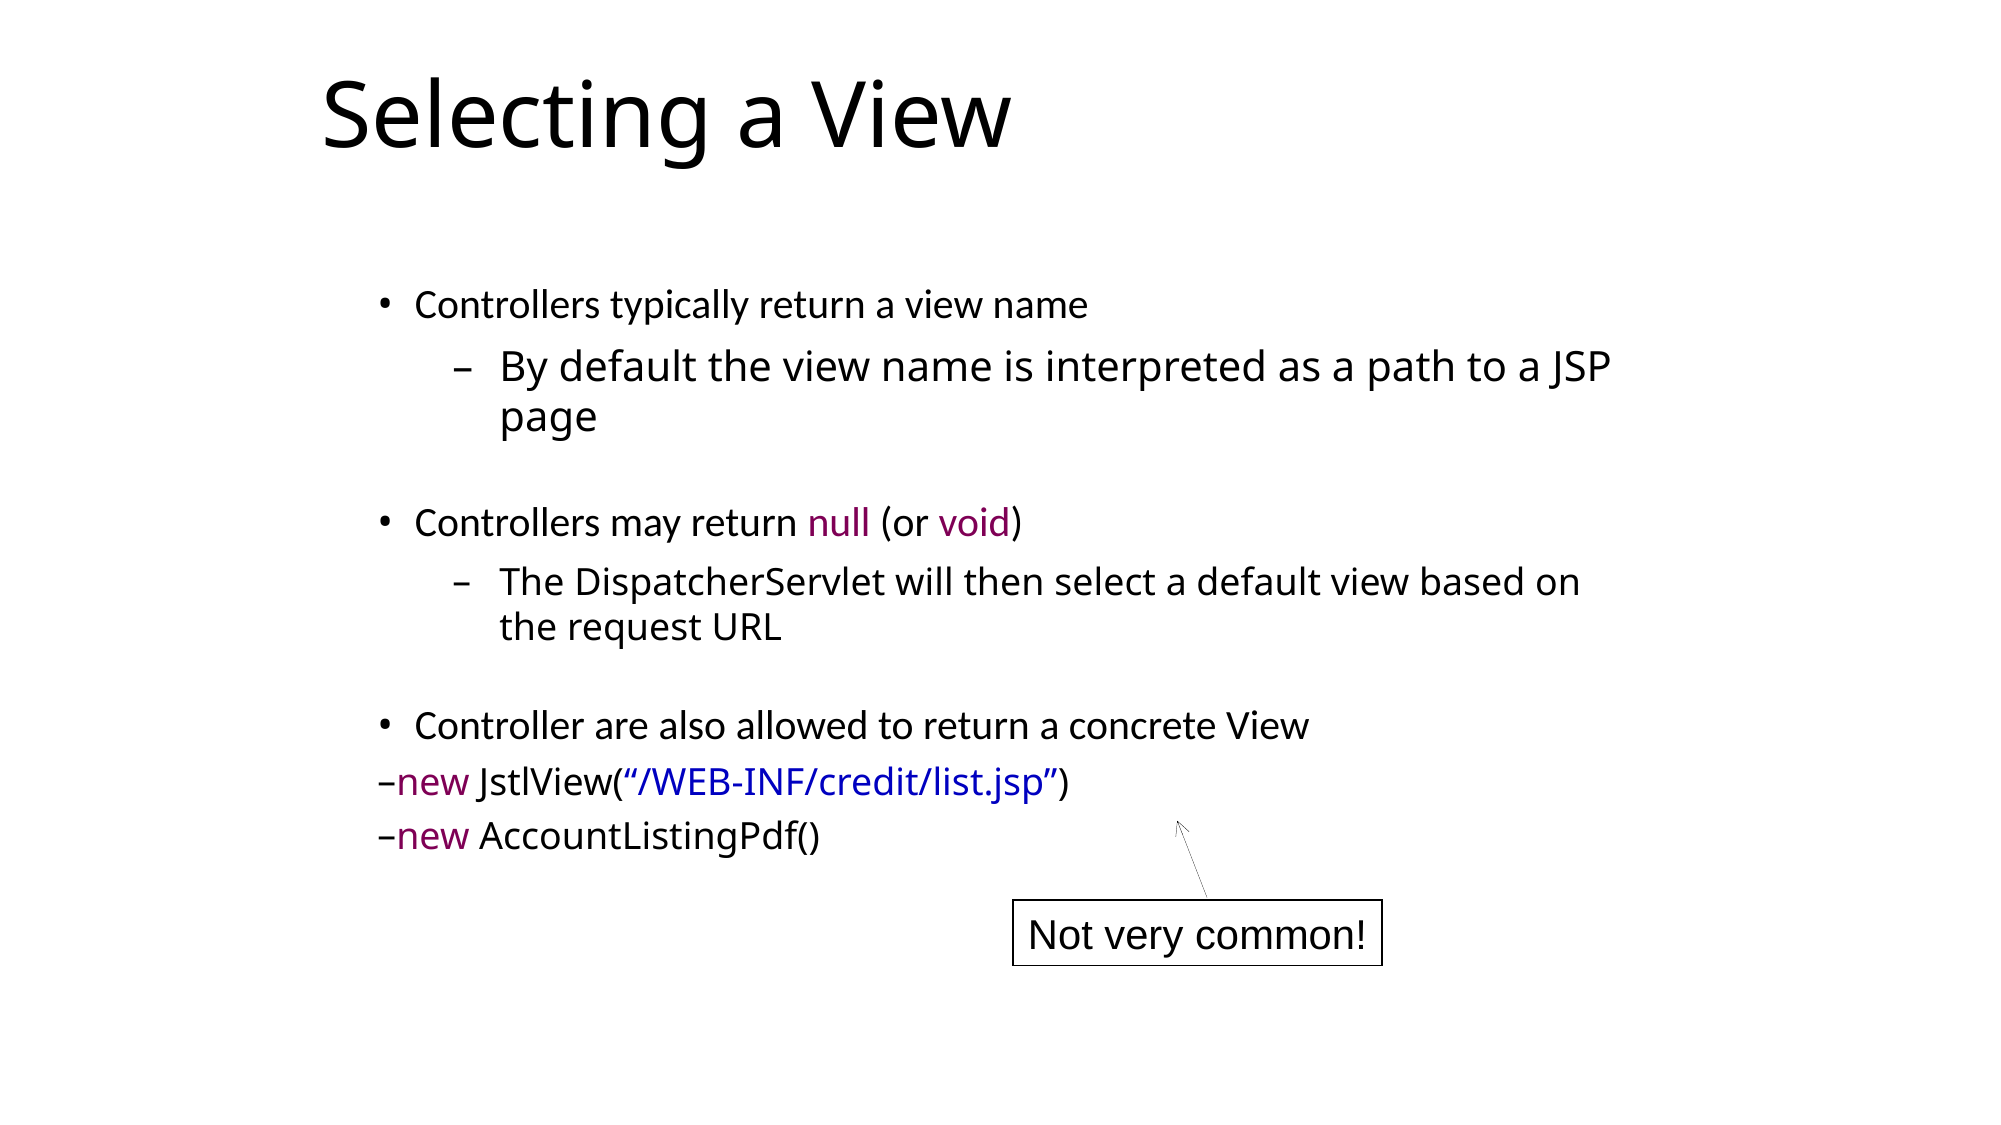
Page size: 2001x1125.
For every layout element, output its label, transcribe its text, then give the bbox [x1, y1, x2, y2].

title Selecting a View [306, 60, 1339, 264]
list Controllers typically return a view name By default the view name is interpreted as a path to a JSP page Controllers may return null (or void) The DispatcherServlet will then select a default view based on the request URL Controller are also allowed to return a concrete View new JstlView(“/WEB-INF/credit/list.jsp”) new AccountListingPdf() [362, 274, 1638, 928]
text_box [1175, 820, 1208, 898]
text_box Not very common! [1013, 900, 1382, 966]
